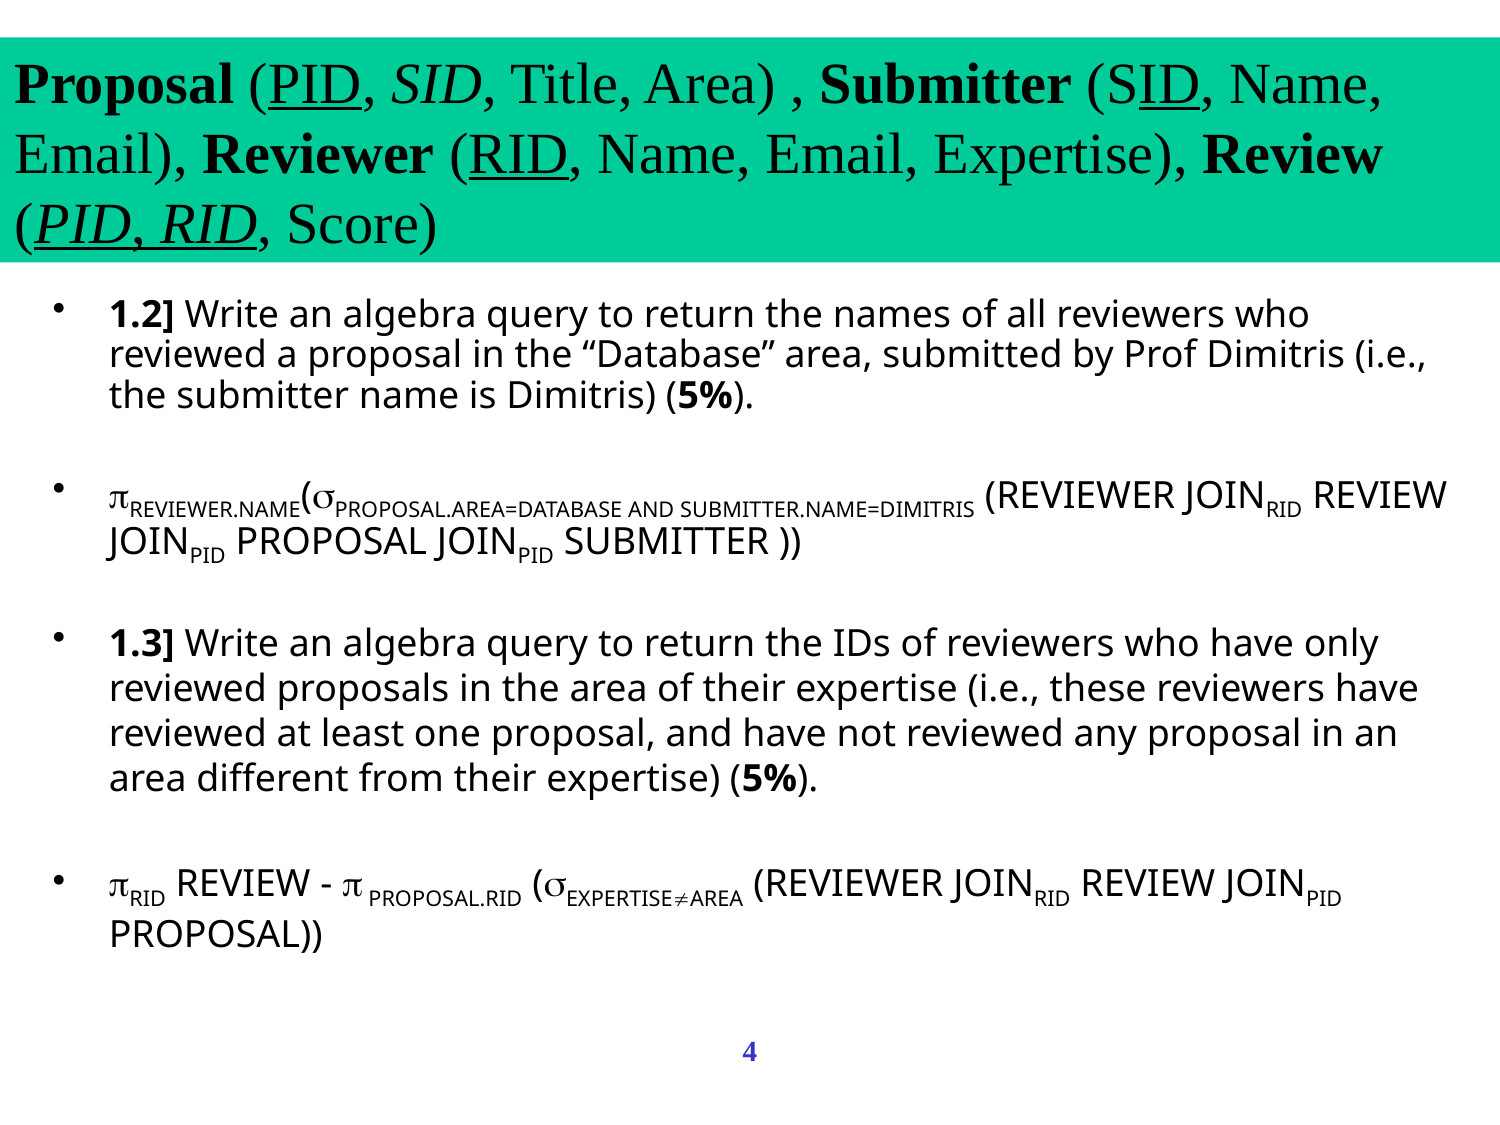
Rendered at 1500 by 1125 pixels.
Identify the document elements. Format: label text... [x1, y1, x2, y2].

footer 4 [74, 1024, 1426, 1101]
list 1.2] Write an algebra query to return the names of all reviewers who reviewed a proposal in the “Database” area, submitted by Prof Dimitris (i.e., the submitter name is Dimitris) (5%). REVIEWER.NAME(PROPOSAL.AREA=DATABASE AND SUBMITTER.NAME=DIMITRIS (REVIEWER JOINRID REVIEW JOINPID PROPOSAL JOINPID SUBMITTER )) 1.3] Write an algebra query to return the IDs of reviewers who have only reviewed proposals in the area of their expertise (i.e., these reviewers have reviewed at least one proposal, and have not reviewed any proposal in an area different from their expertise) (5%). RID REVIEW -  PROPOSAL.RID (EXPERTISEAREA (REVIEWER JOINRID REVIEW JOINPID PROPOSAL)) [37, 287, 1475, 1021]
text_box Proposal (PID, SID, Title, Area) , Submitter (SID, Name, Email), Reviewer (RID, Name, Email, Expertise), Review (PID, RID, Score) [0, 37, 1500, 263]
